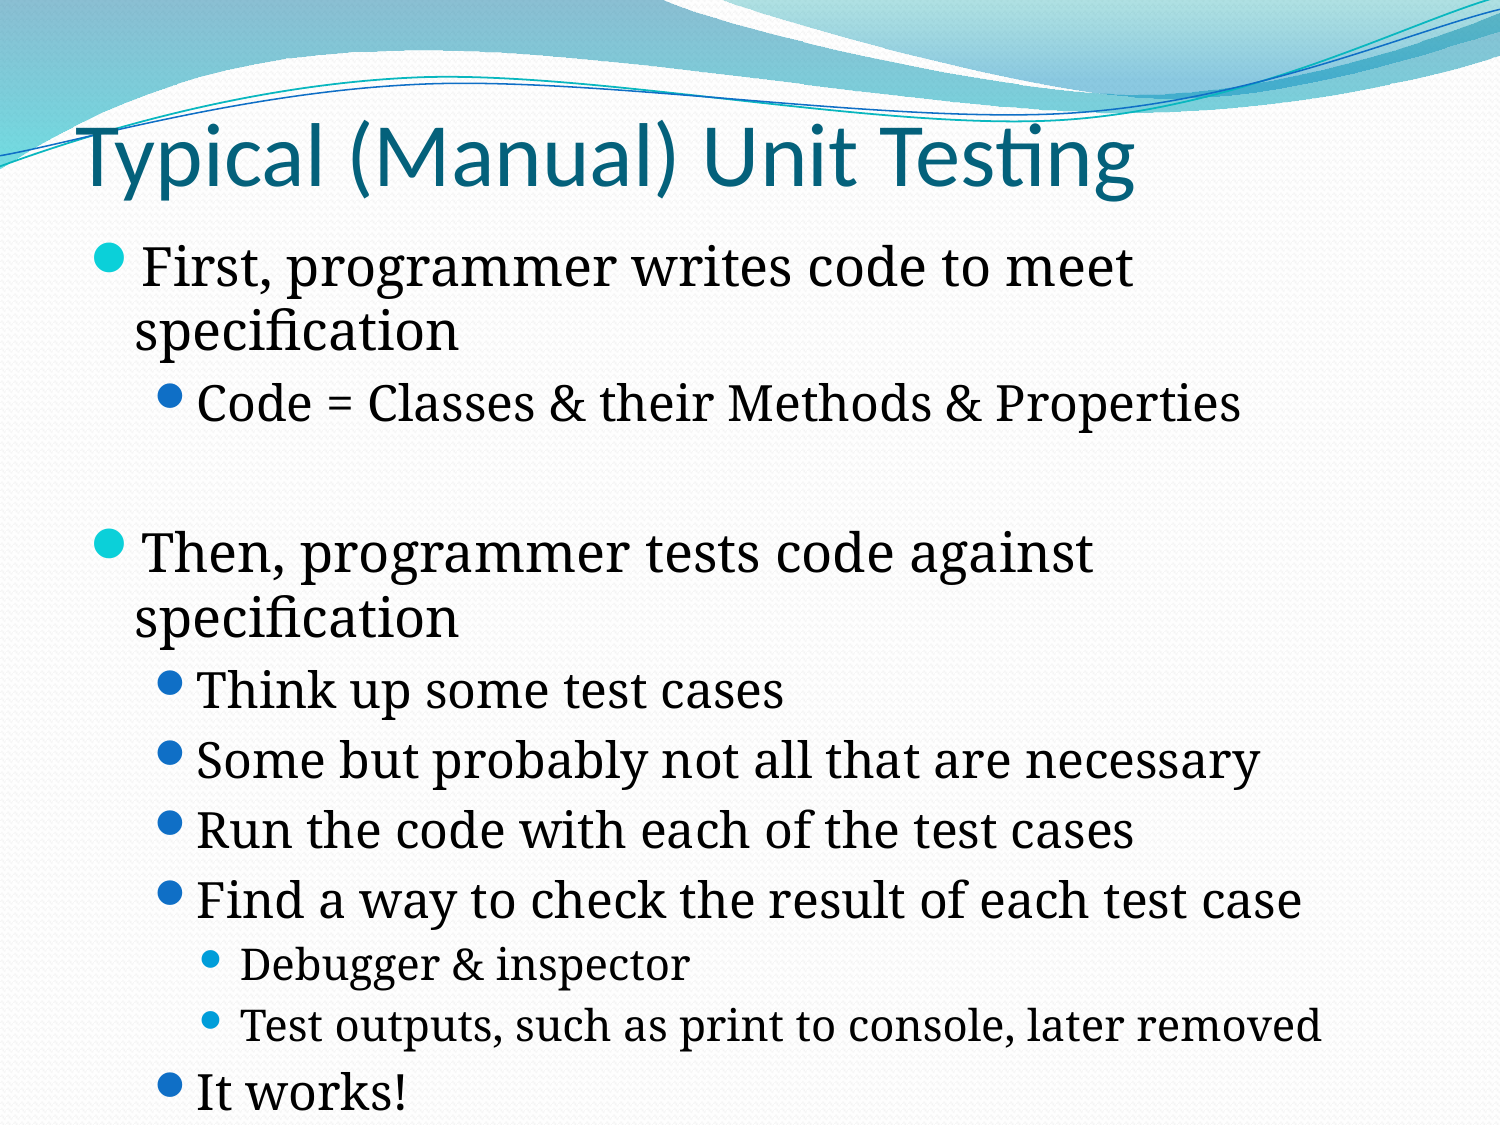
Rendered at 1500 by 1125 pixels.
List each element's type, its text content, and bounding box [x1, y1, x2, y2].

list First, programmer writes code to meet specification Code = Classes & their Methods & Properties Then, programmer tests code against specification Think up some test cases Some but probably not all that are necessary Run the code with each of the test cases Find a way to check the result of each test case Debugger & inspector Test outputs, such as print to console, later removed It works! Frequently throw away test cases & results [75, 224, 1425, 1106]
title Typical (Manual) Unit Testing [75, 88, 1425, 205]
